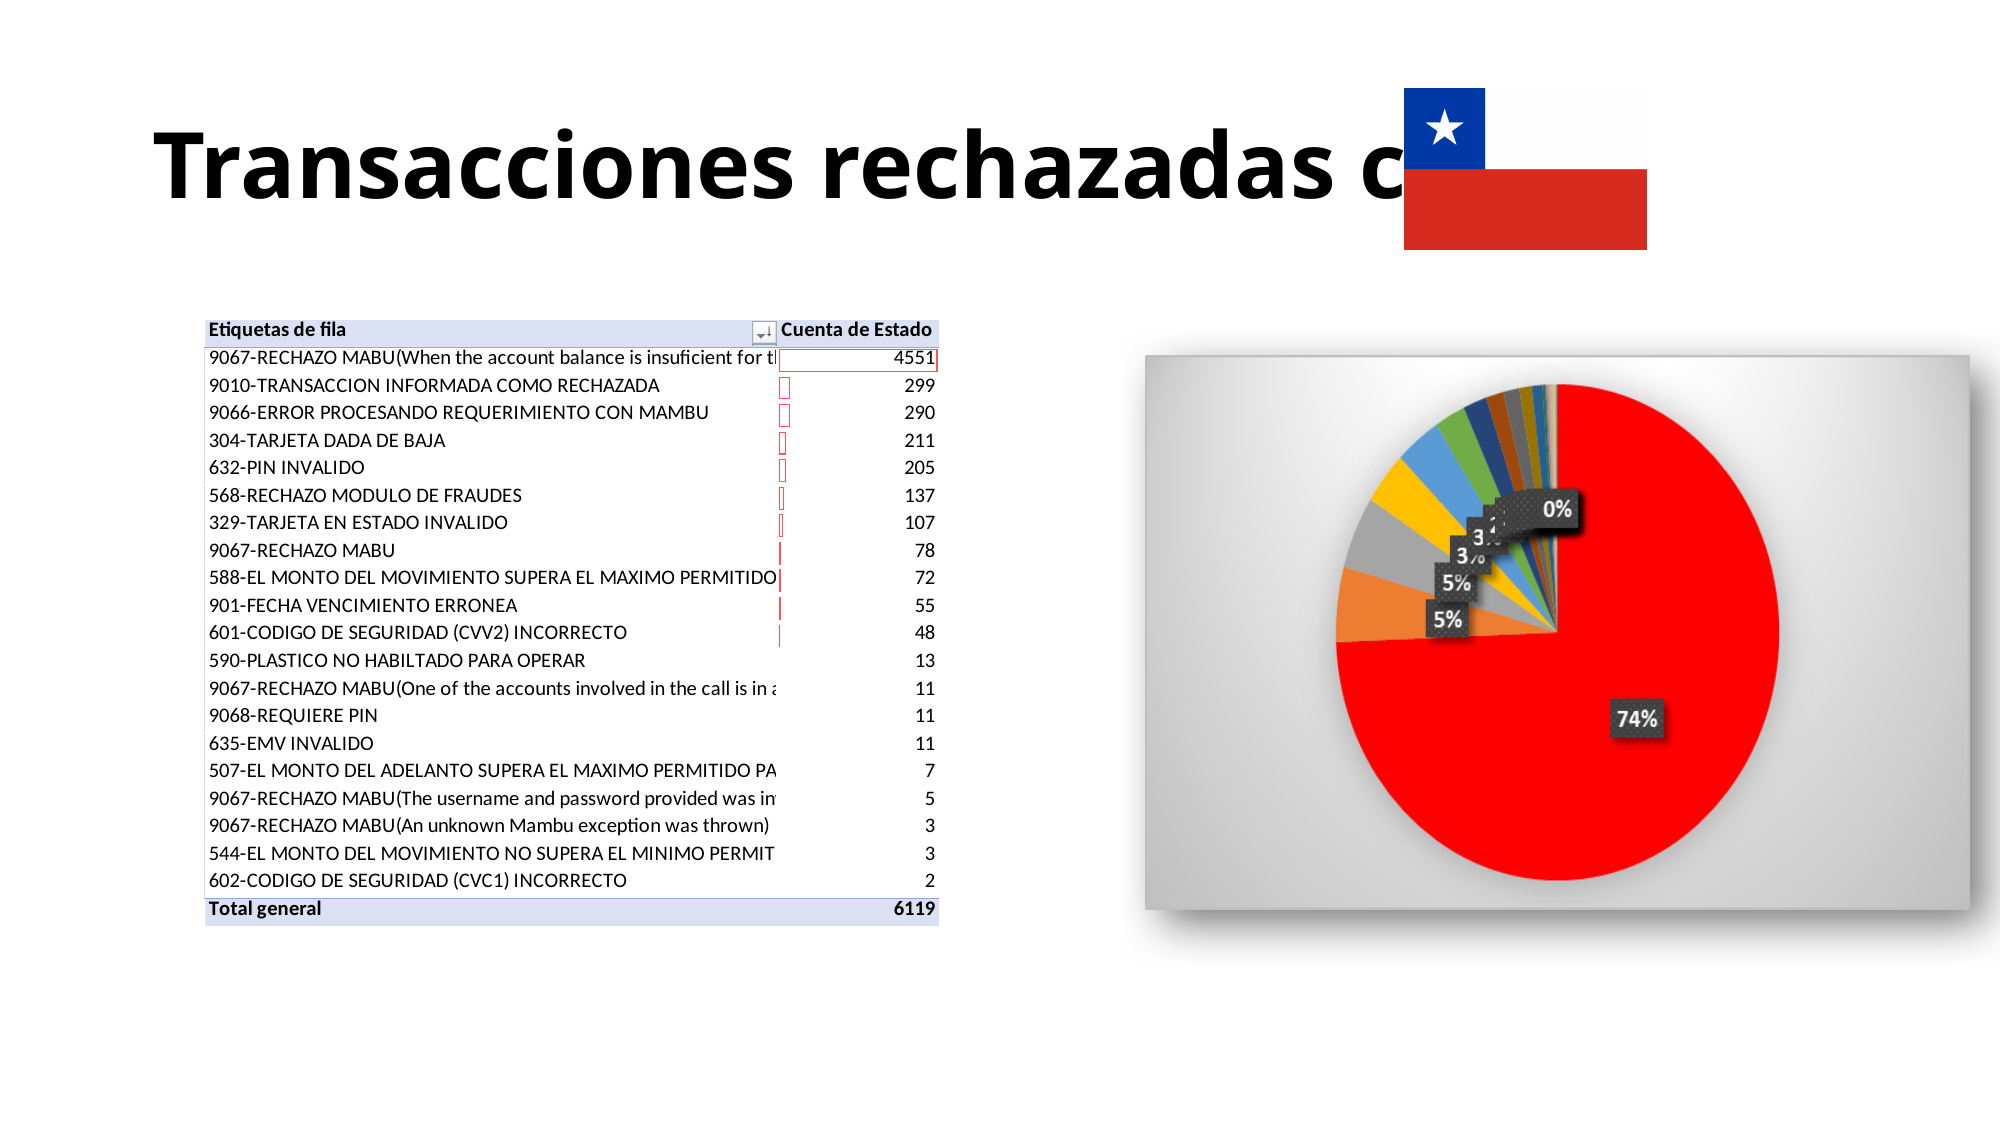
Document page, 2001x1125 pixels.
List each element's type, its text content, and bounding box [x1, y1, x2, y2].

picture [1404, 88, 1647, 250]
picture [204, 319, 941, 927]
picture [1145, 355, 1970, 910]
title Transacciones rechazadas chile [137, 59, 1863, 278]
